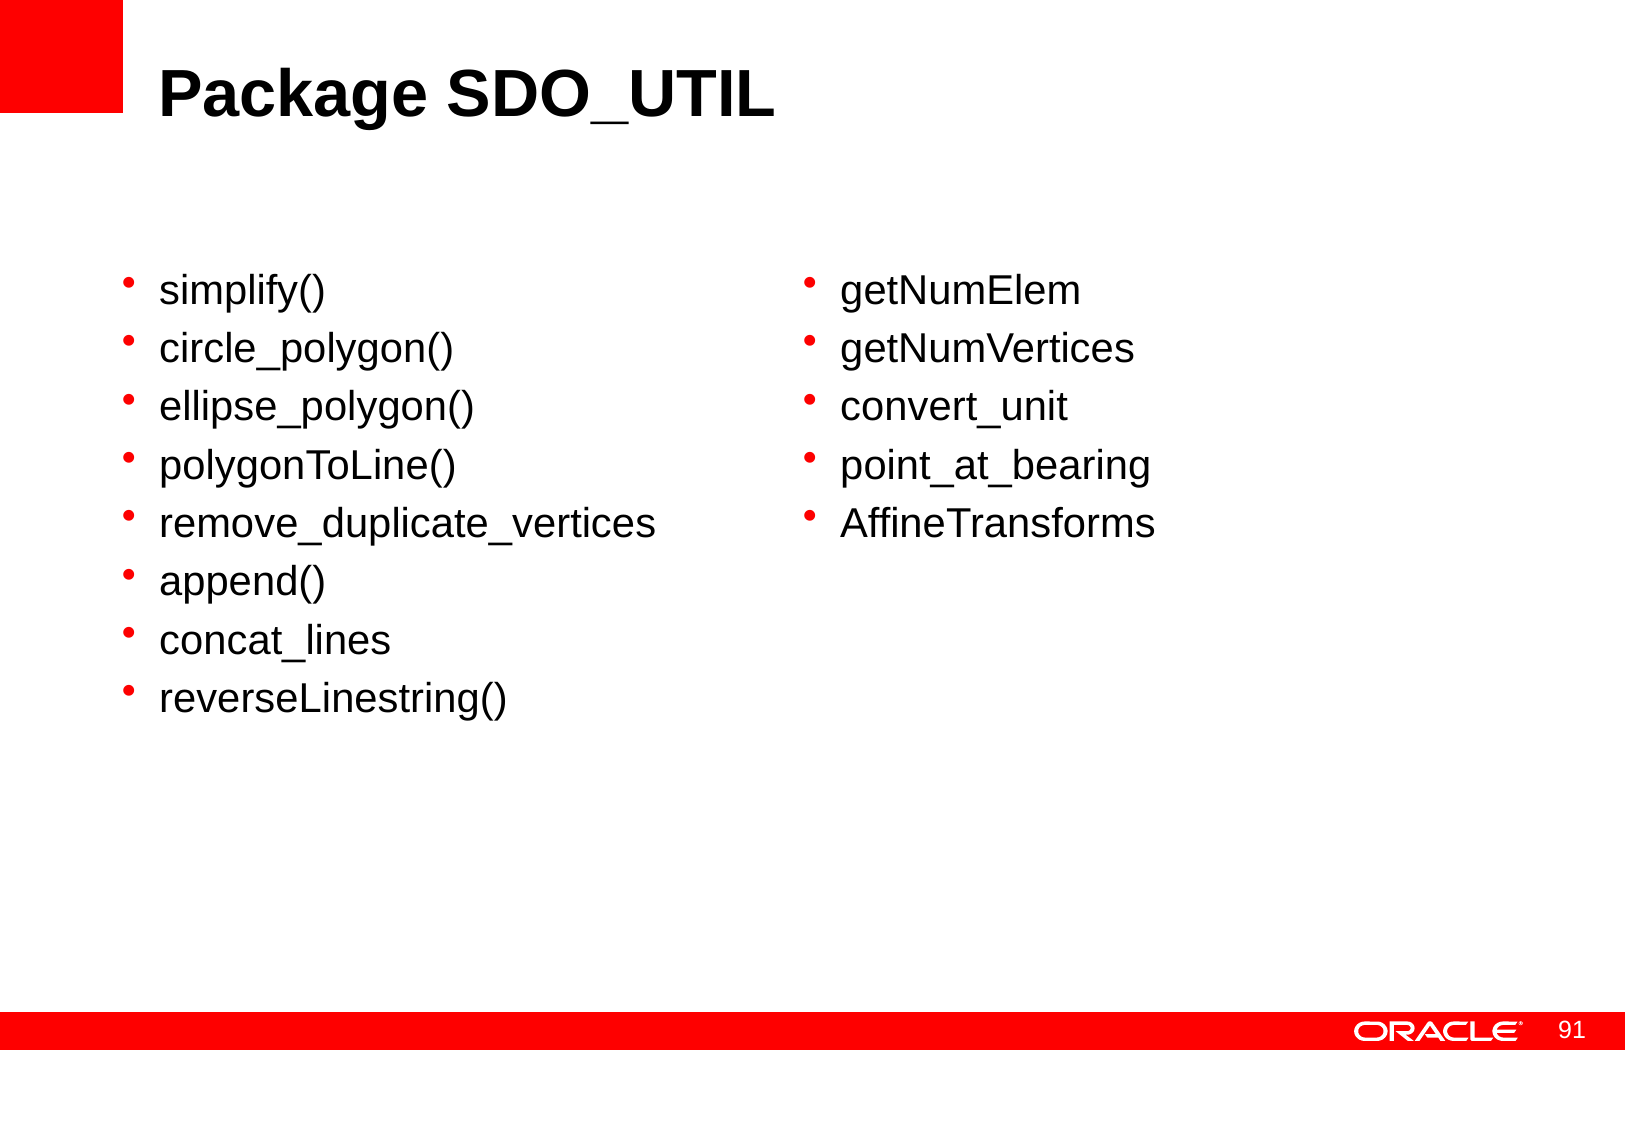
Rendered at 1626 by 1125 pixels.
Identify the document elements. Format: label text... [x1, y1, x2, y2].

picture [0, 0, 123, 113]
picture [0, 1012, 1625, 1050]
list simplify() circle_polygon() ellipse_polygon() polygonToLine() remove_duplicate_vertices append() concat_lines reverseLinestring() [121, 262, 781, 976]
title Package SDO_UTIL [157, 49, 1506, 205]
list getNumElem getNumVertices convert_unit point_at_bearing AffineTransforms [802, 262, 1462, 976]
